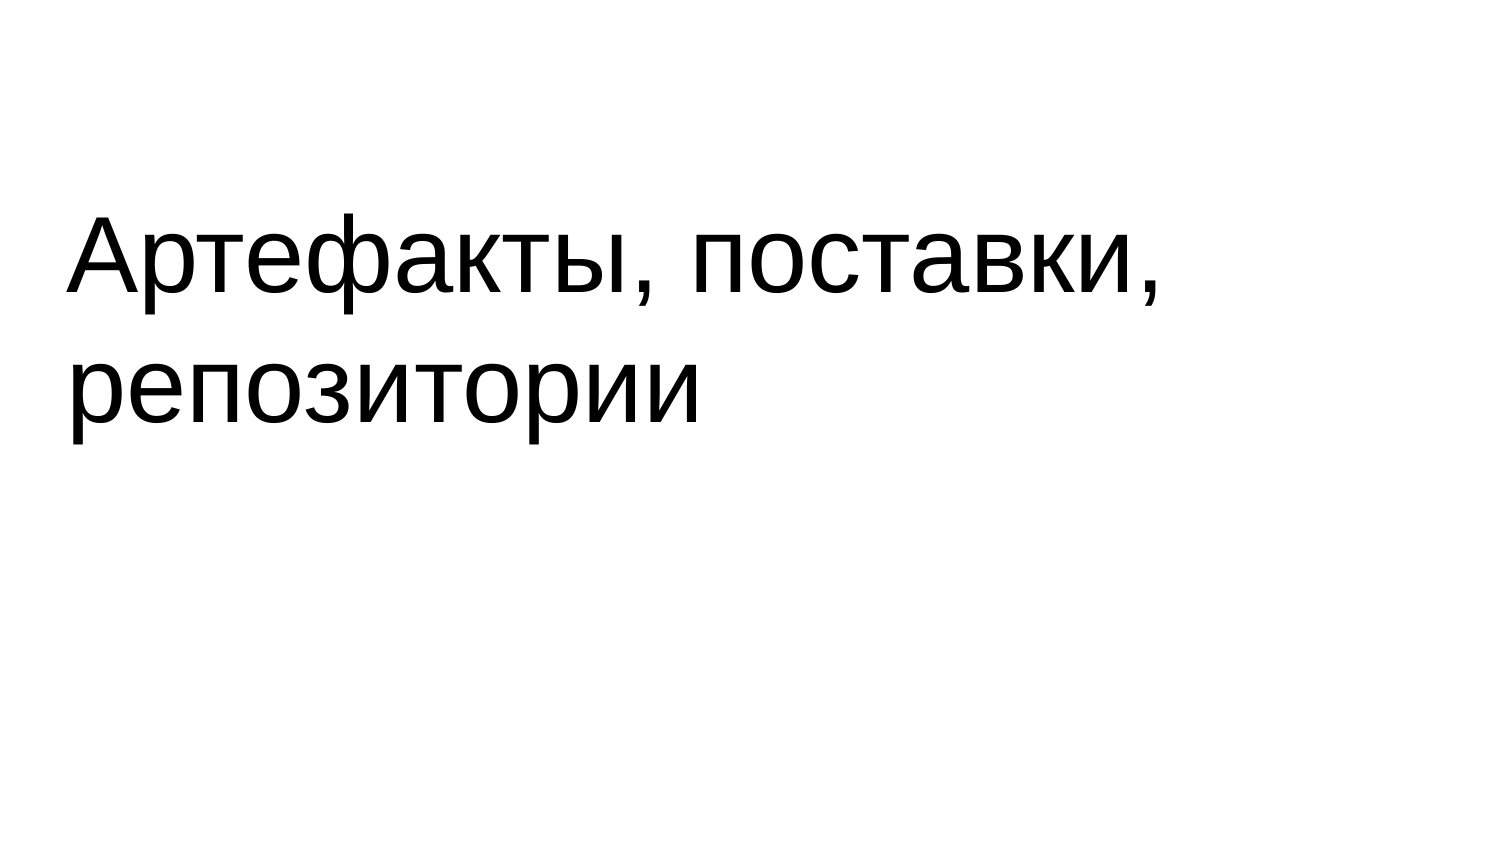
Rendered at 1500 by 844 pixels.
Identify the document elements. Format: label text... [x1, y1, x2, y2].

title Артефакты, поставки, репозитории [51, 122, 1449, 459]
